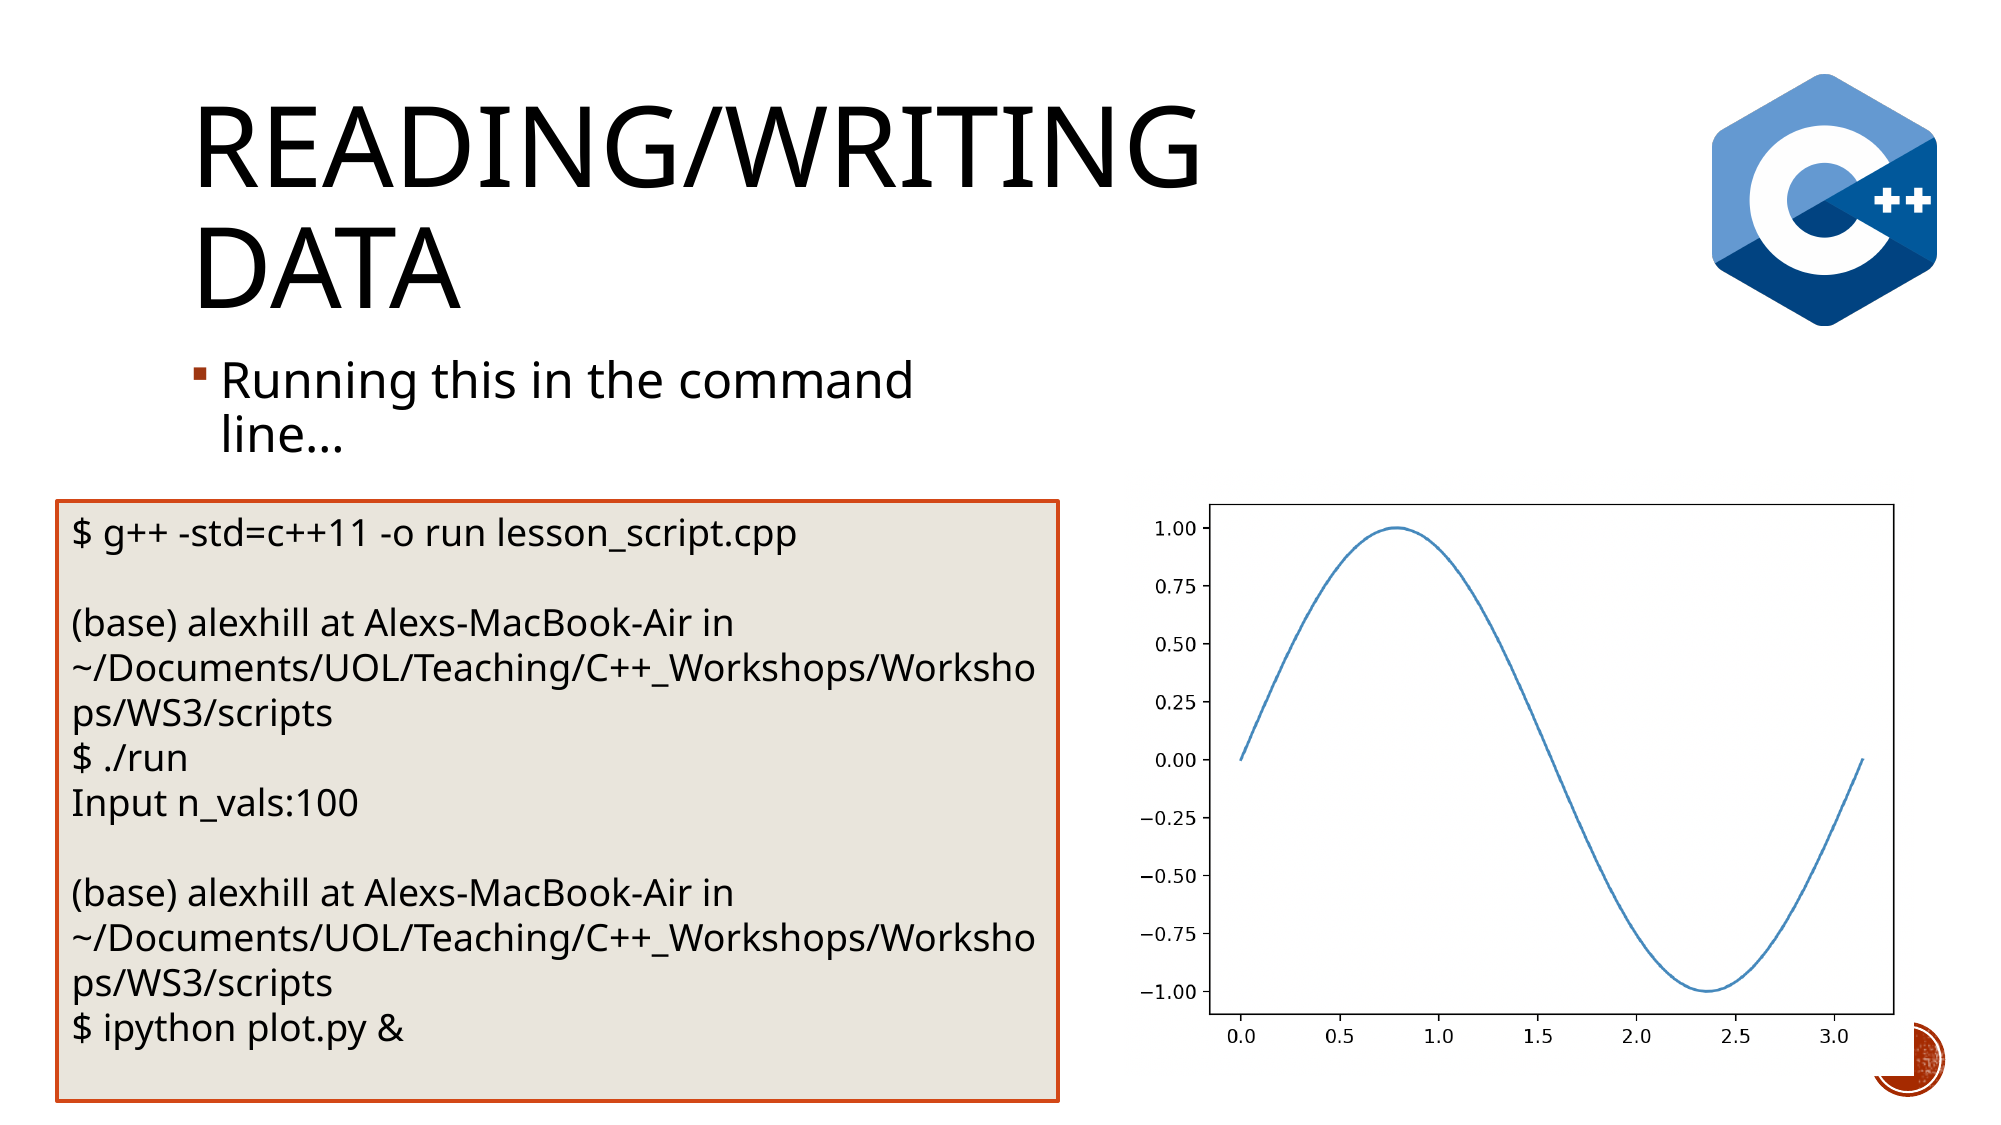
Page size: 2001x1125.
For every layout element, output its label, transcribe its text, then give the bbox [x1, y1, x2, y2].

picture [1124, 469, 1914, 1076]
title Reading/writing data [175, 79, 1296, 344]
text_box $ g++ -std=c++11 -o run lesson_script.cpp (base) alexhill at Alexs-MacBook-Air in ~/Documents/UOL/Teaching/C++_Workshops/Workshops/WS3/scripts $ ./run Input n_vals:100 (base) alexhill at Alexs-MacBook-Air in ~/Documents/UOL/Teaching/C++_Workshops/Workshops/WS3/scripts $ ipython plot.py & [56, 501, 1058, 1101]
picture [1712, 74, 1937, 326]
list Running this in the command line… [175, 348, 963, 501]
